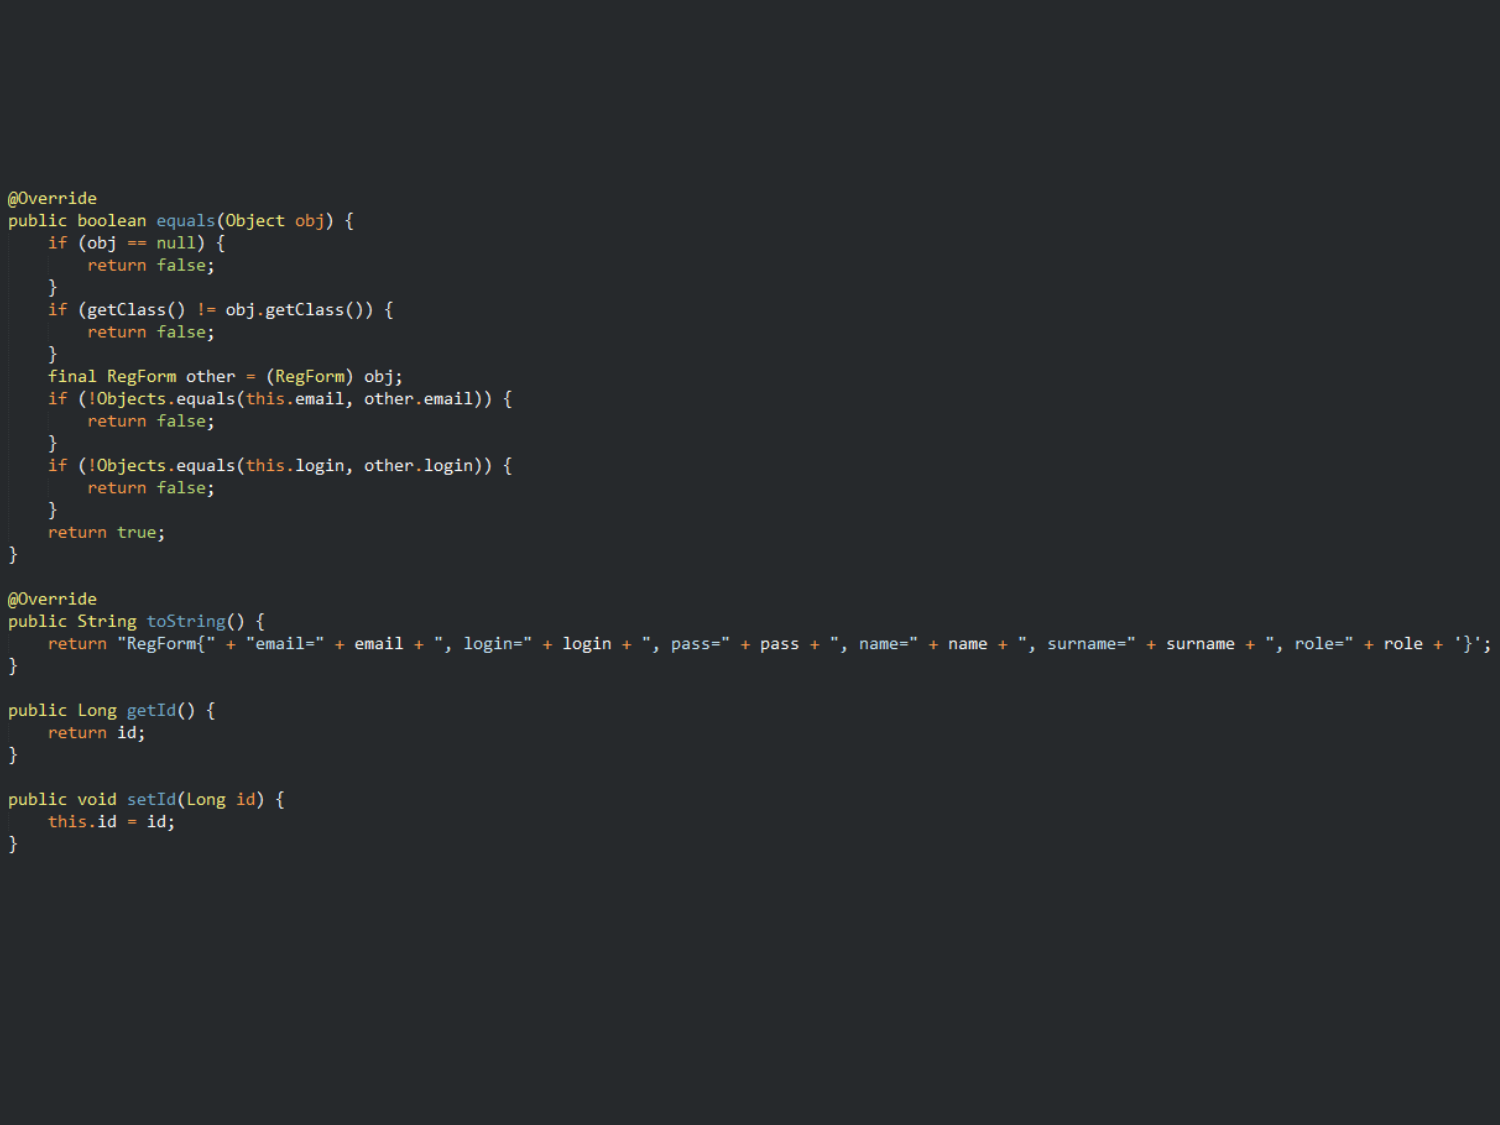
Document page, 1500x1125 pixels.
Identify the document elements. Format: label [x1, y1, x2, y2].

picture [0, 187, 1500, 863]
